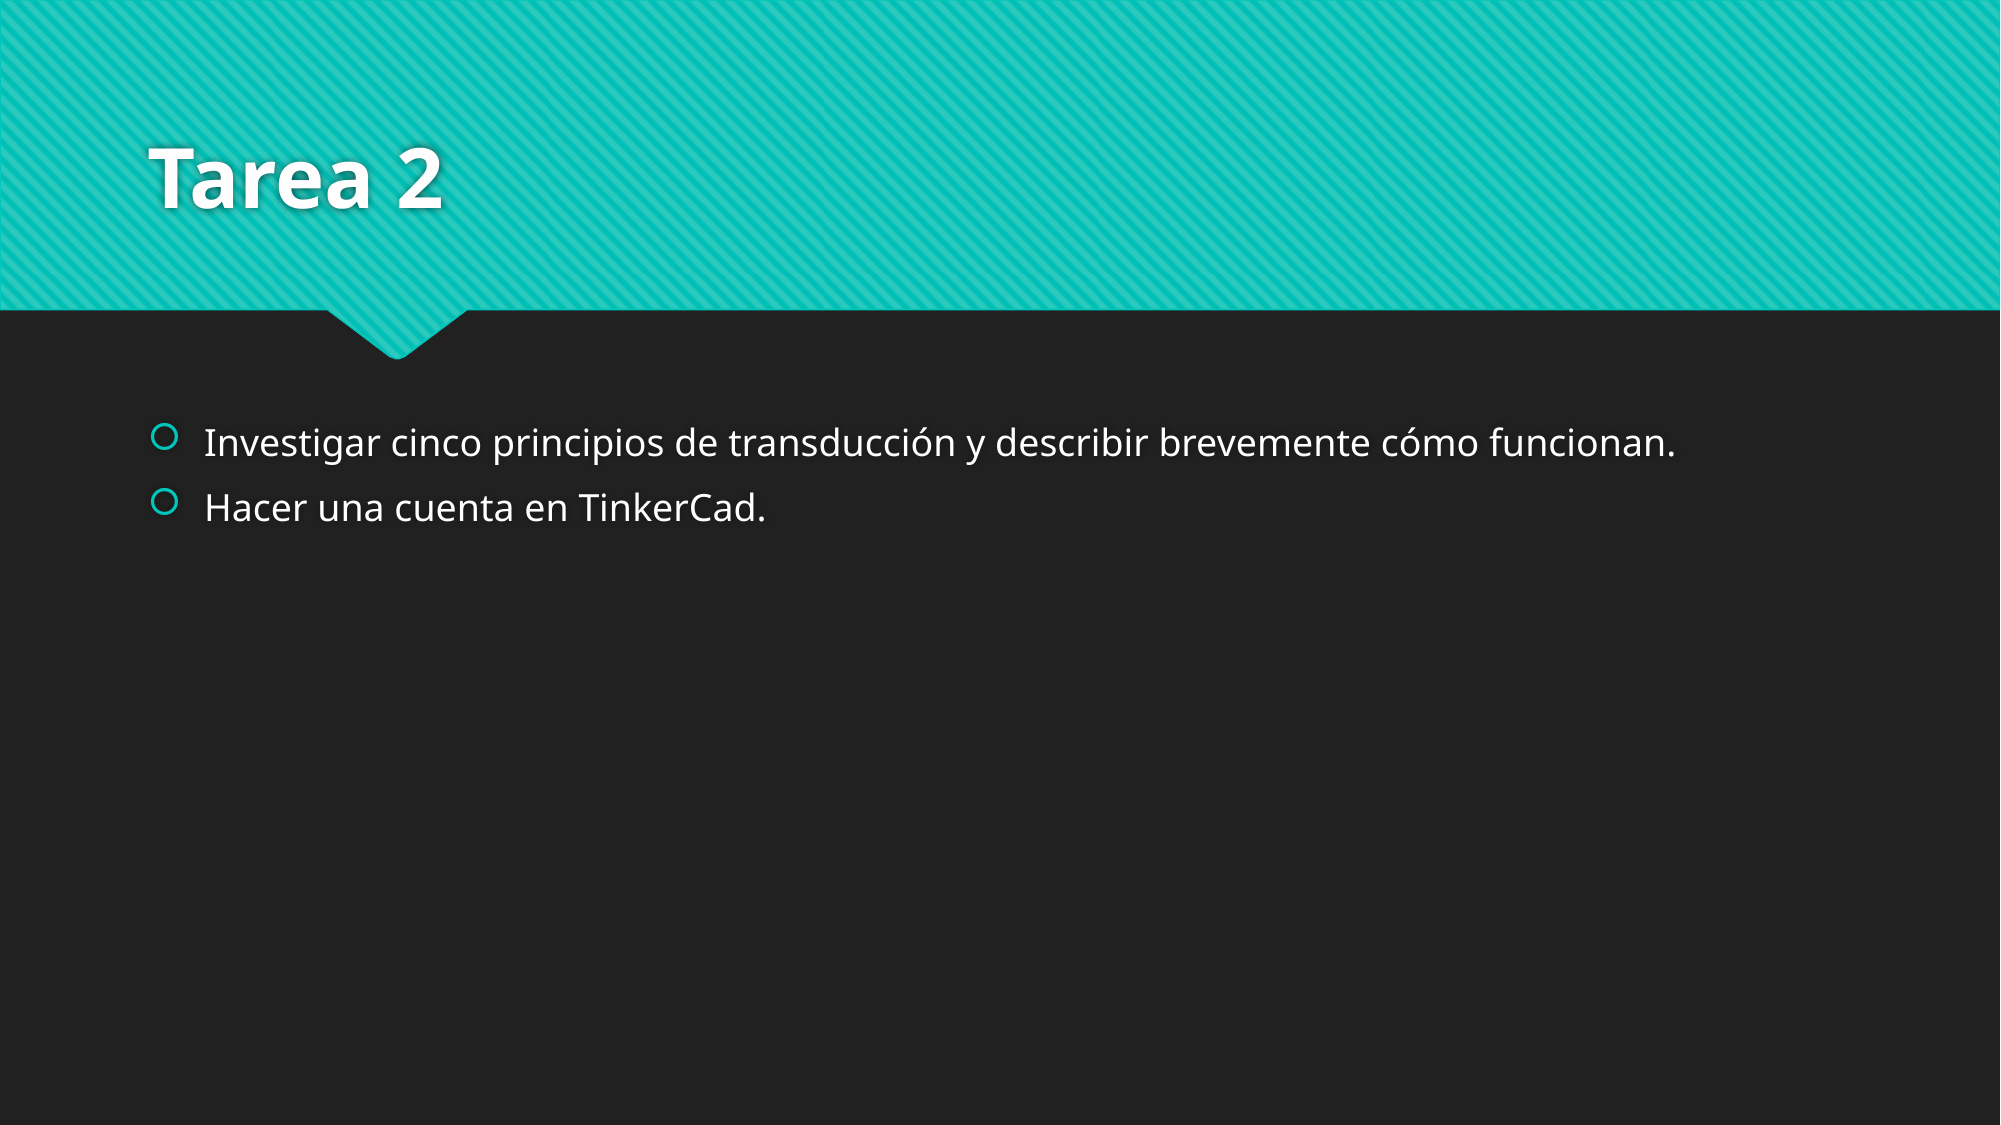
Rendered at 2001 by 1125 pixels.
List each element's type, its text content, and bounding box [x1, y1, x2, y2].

title Tarea 2 [132, 73, 1868, 233]
list Investigar cinco principios de transducción y describir brevemente cómo funcionan. Hacer una cuenta en TinkerCad. [132, 411, 1865, 1009]
